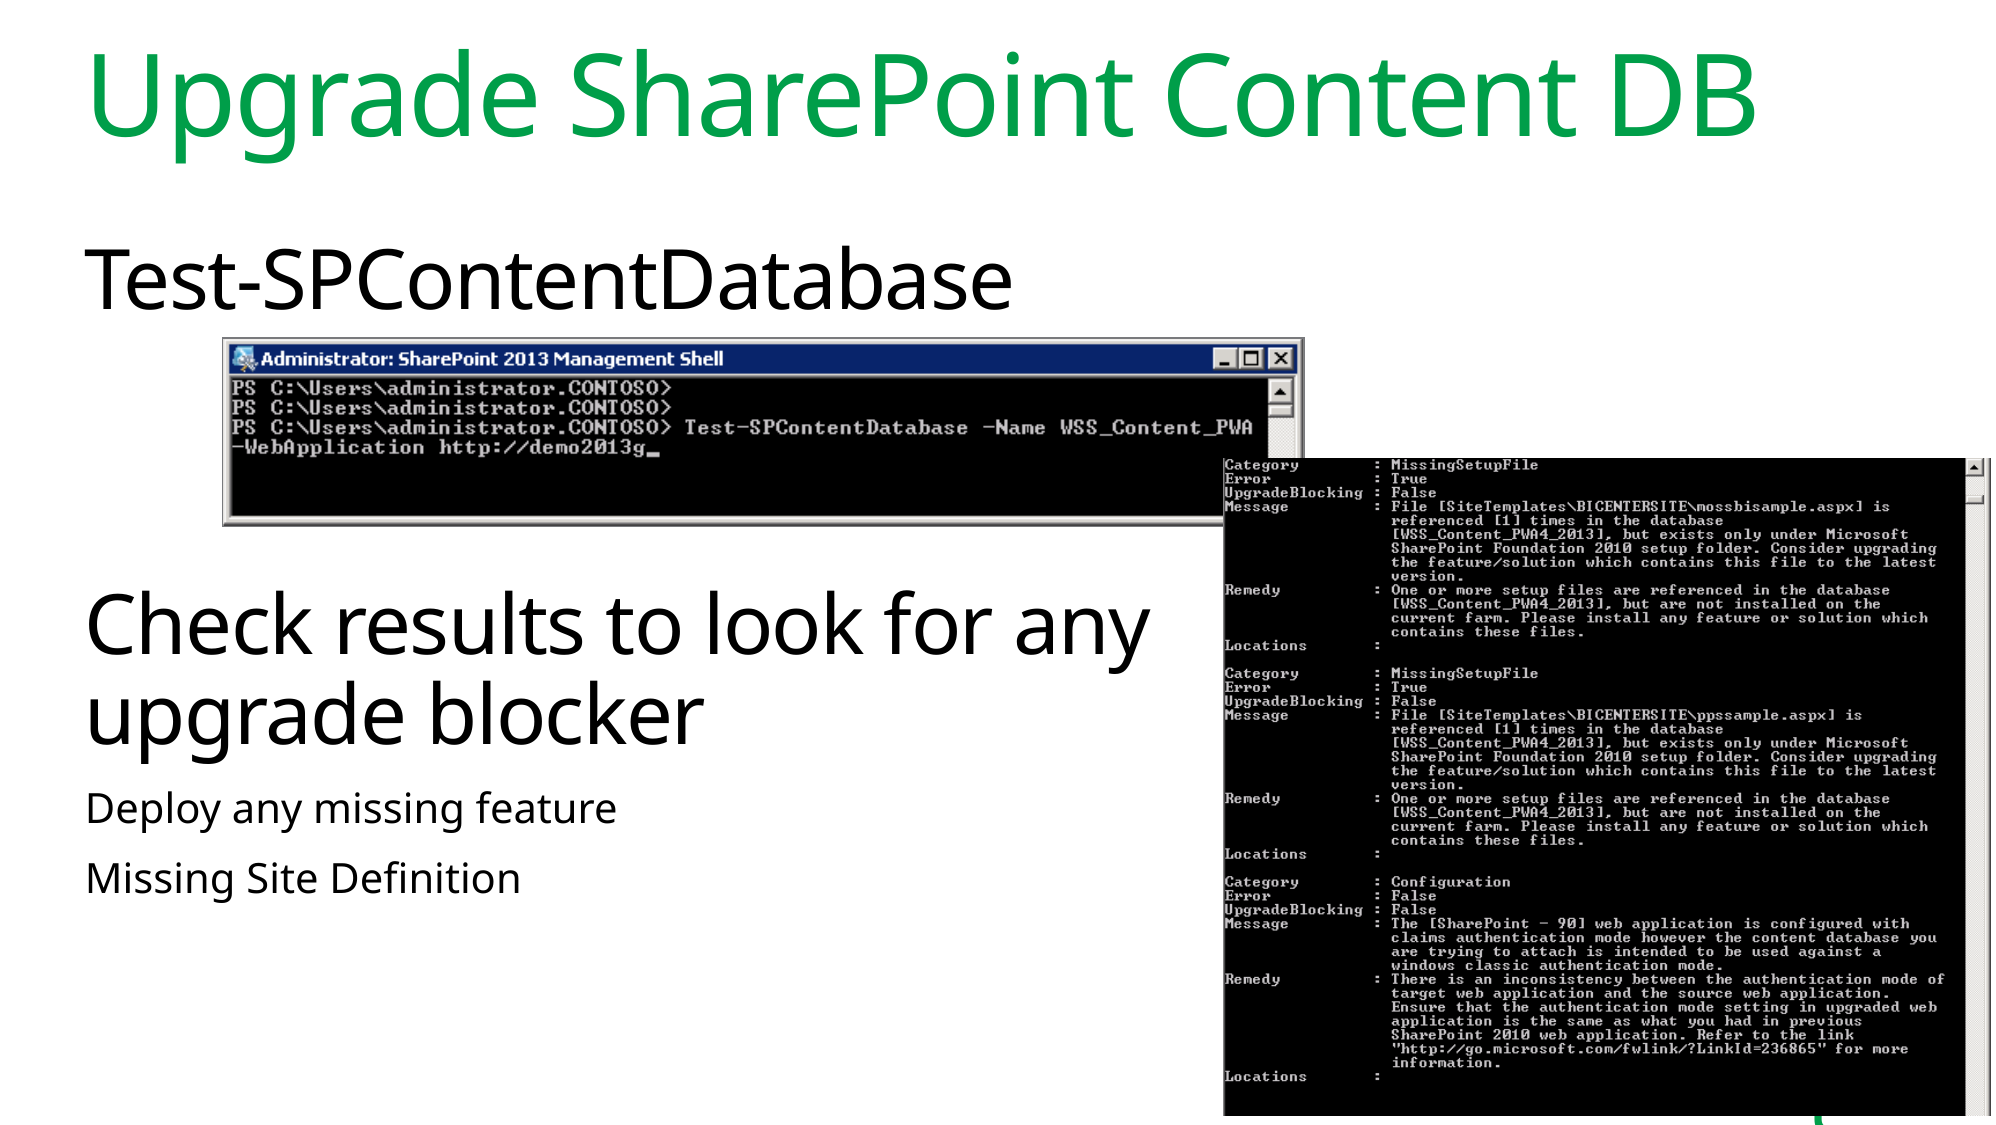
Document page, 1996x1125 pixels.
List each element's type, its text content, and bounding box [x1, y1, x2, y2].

title Upgrade SharePoint Content DB [84, 37, 1910, 161]
picture [223, 338, 1991, 1116]
list Test-SPContentDatabase Check results to look for any upgrade blocker Deploy any missing feature Missing Site Definition [84, 237, 1223, 562]
